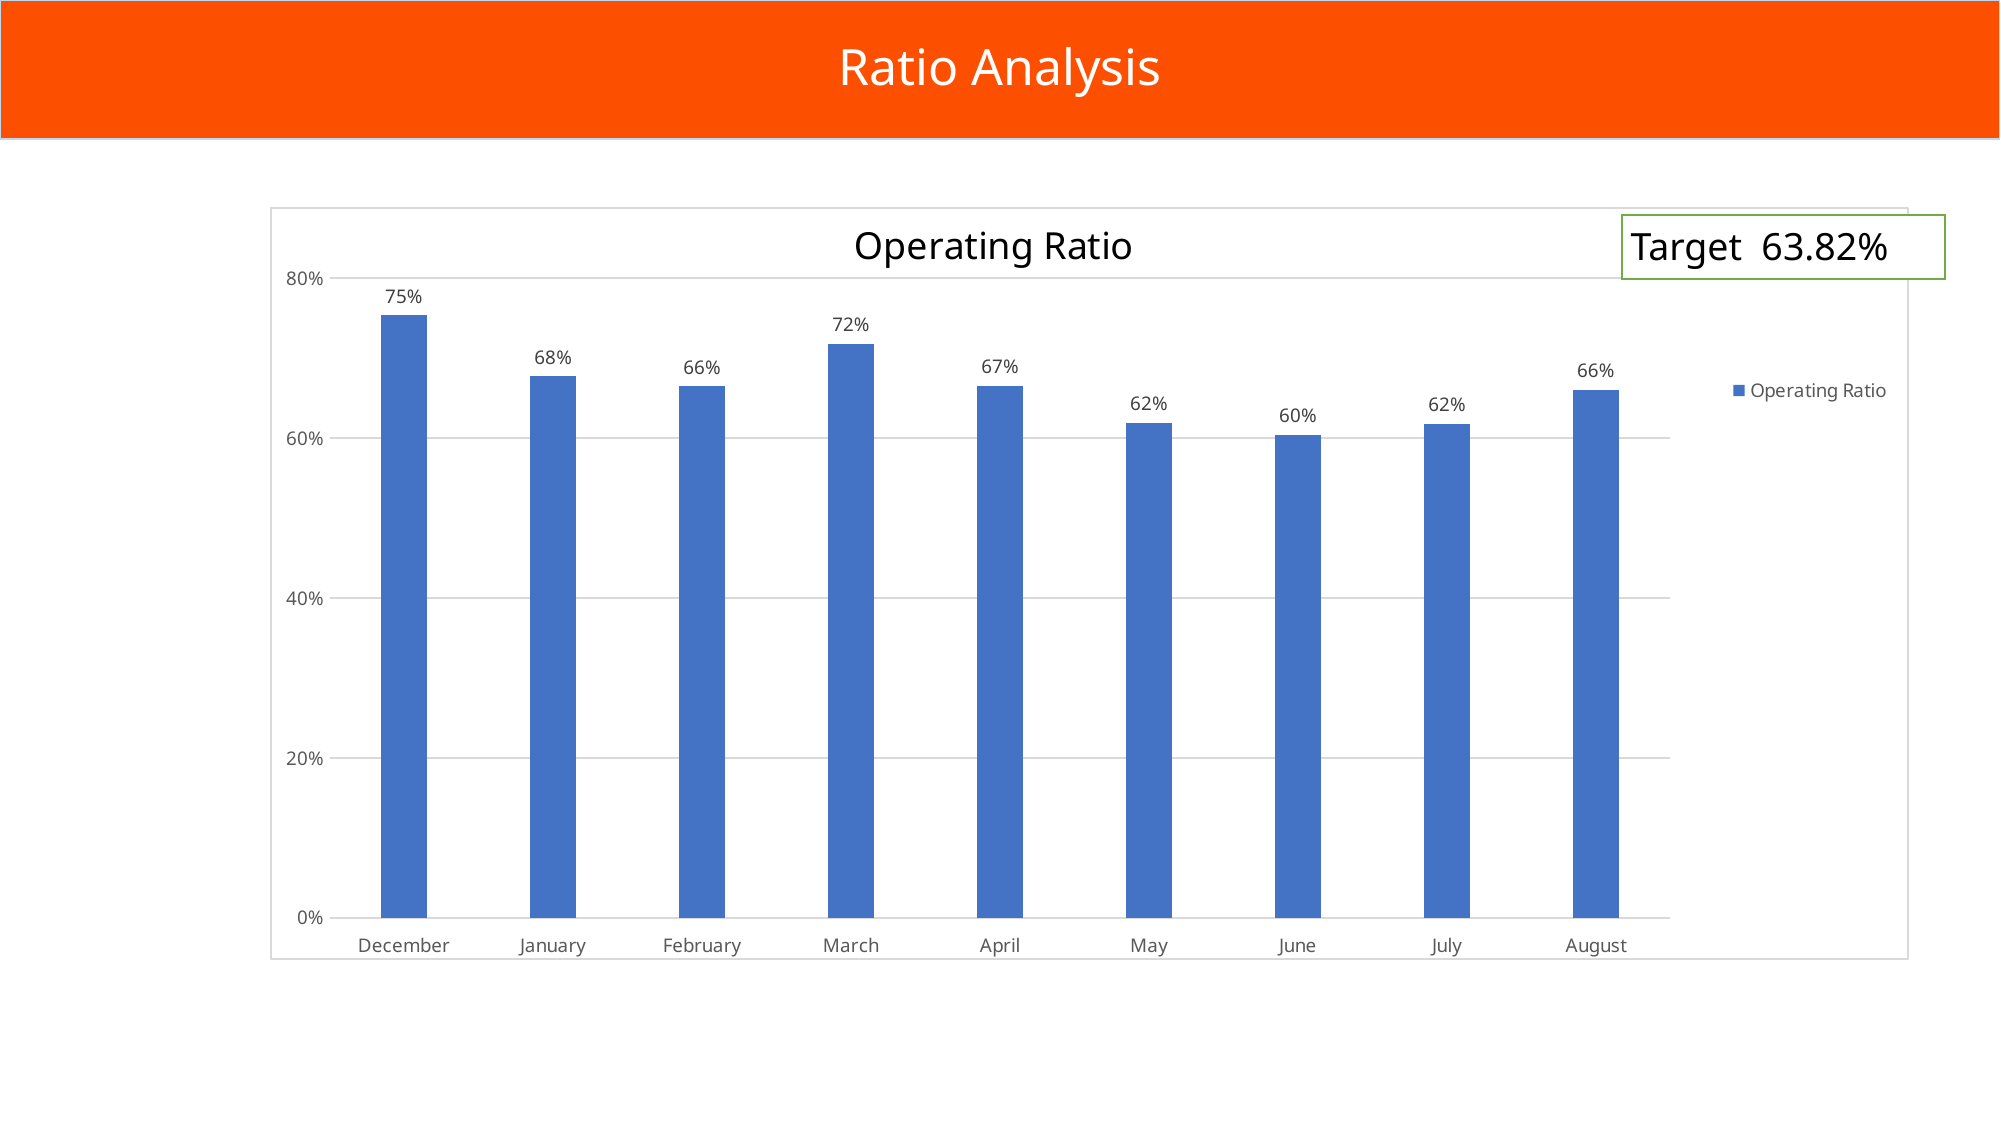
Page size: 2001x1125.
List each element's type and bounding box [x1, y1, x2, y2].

text_box [0, 0, 2000, 140]
text_box [1621, 214, 1946, 280]
chart [269, 206, 1910, 961]
